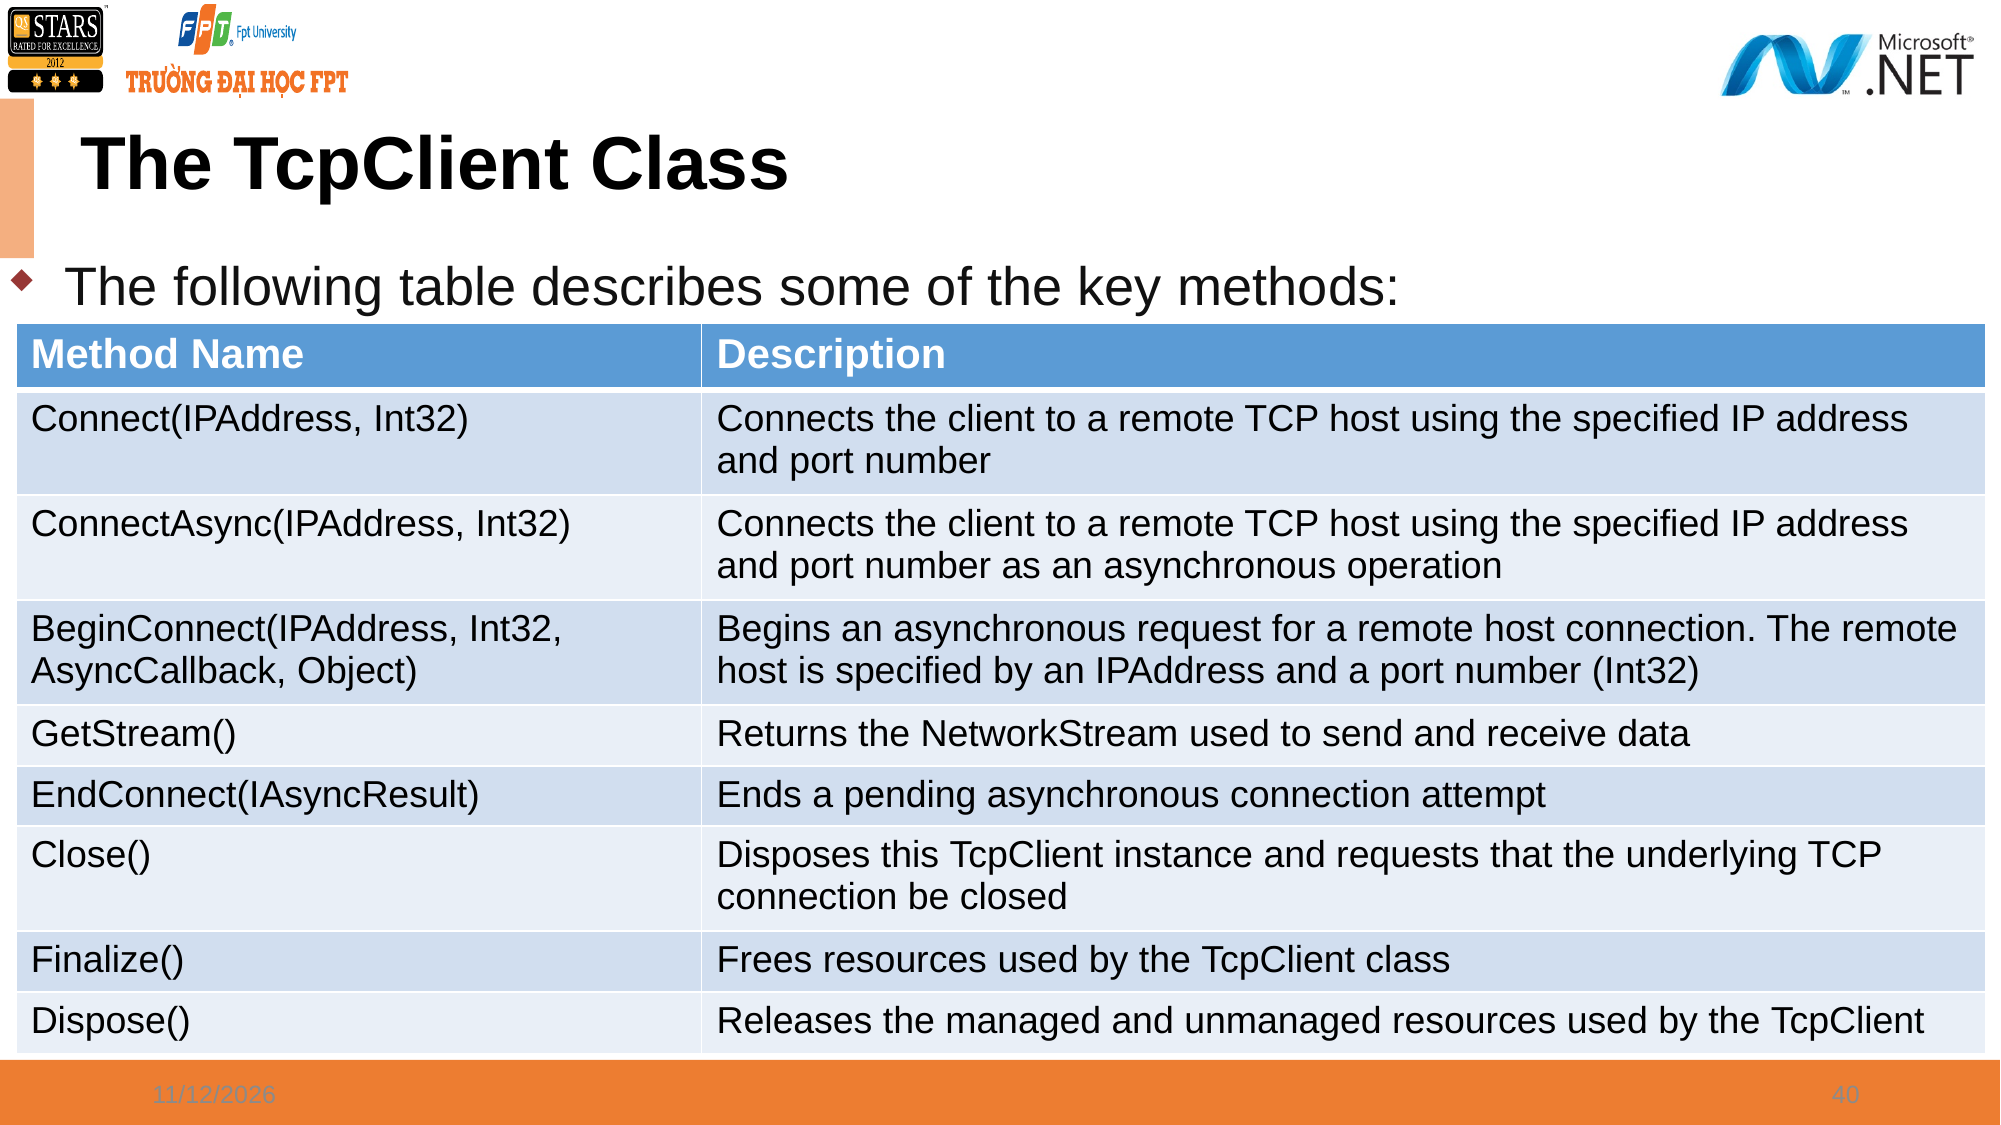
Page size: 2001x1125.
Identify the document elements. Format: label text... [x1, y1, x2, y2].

table_header Description [702, 324, 1985, 387]
table_cell EndConnect(IAsyncResult) [17, 767, 701, 825]
table_header Method Name [17, 324, 701, 387]
table_cell Returns the NetworkStream used to send and receive data [702, 706, 1985, 765]
table_cell Finalize() [17, 932, 701, 991]
table_cell Connect(IPAddress, Int32) [17, 393, 701, 494]
table_cell Ends a pending asynchronous connection attempt [702, 767, 1985, 825]
title The TcpClient Class [65, 118, 1982, 213]
table_cell Begins an asynchronous request for a remote host connection. The remote host is specified by an IPAddress and a port number (Int32) [702, 601, 1985, 704]
table_cell Disposes this TcpClient instance and requests that the underlying TCP connection be closed [702, 827, 1985, 930]
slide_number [137, 1063, 588, 1123]
slide_number 40 [1424, 1063, 1875, 1123]
text_box The following table describes some of the key methods: [0, 244, 1988, 324]
table_cell ConnectAsync(IPAddress, Int32) [17, 496, 701, 599]
table_cell Frees resources used by the TcpClient class [702, 932, 1985, 991]
table_cell Releases the managed and unmanaged resources used by the TcpClient [702, 993, 1985, 1053]
table_cell Connects the client to a remote TCP host using the specified IP address and port number [702, 393, 1985, 494]
table_cell Close() [17, 827, 701, 930]
table_cell Connects the client to a remote TCP host using the specified IP address and port number as an asynchronous operation [702, 496, 1985, 599]
table_cell BeginConnect(IPAddress, Int32, AsyncCallback, Object) [17, 601, 701, 704]
picture [1685, 0, 2001, 129]
table_cell Dispose() [17, 993, 701, 1053]
table_cell GetStream() [17, 706, 701, 765]
